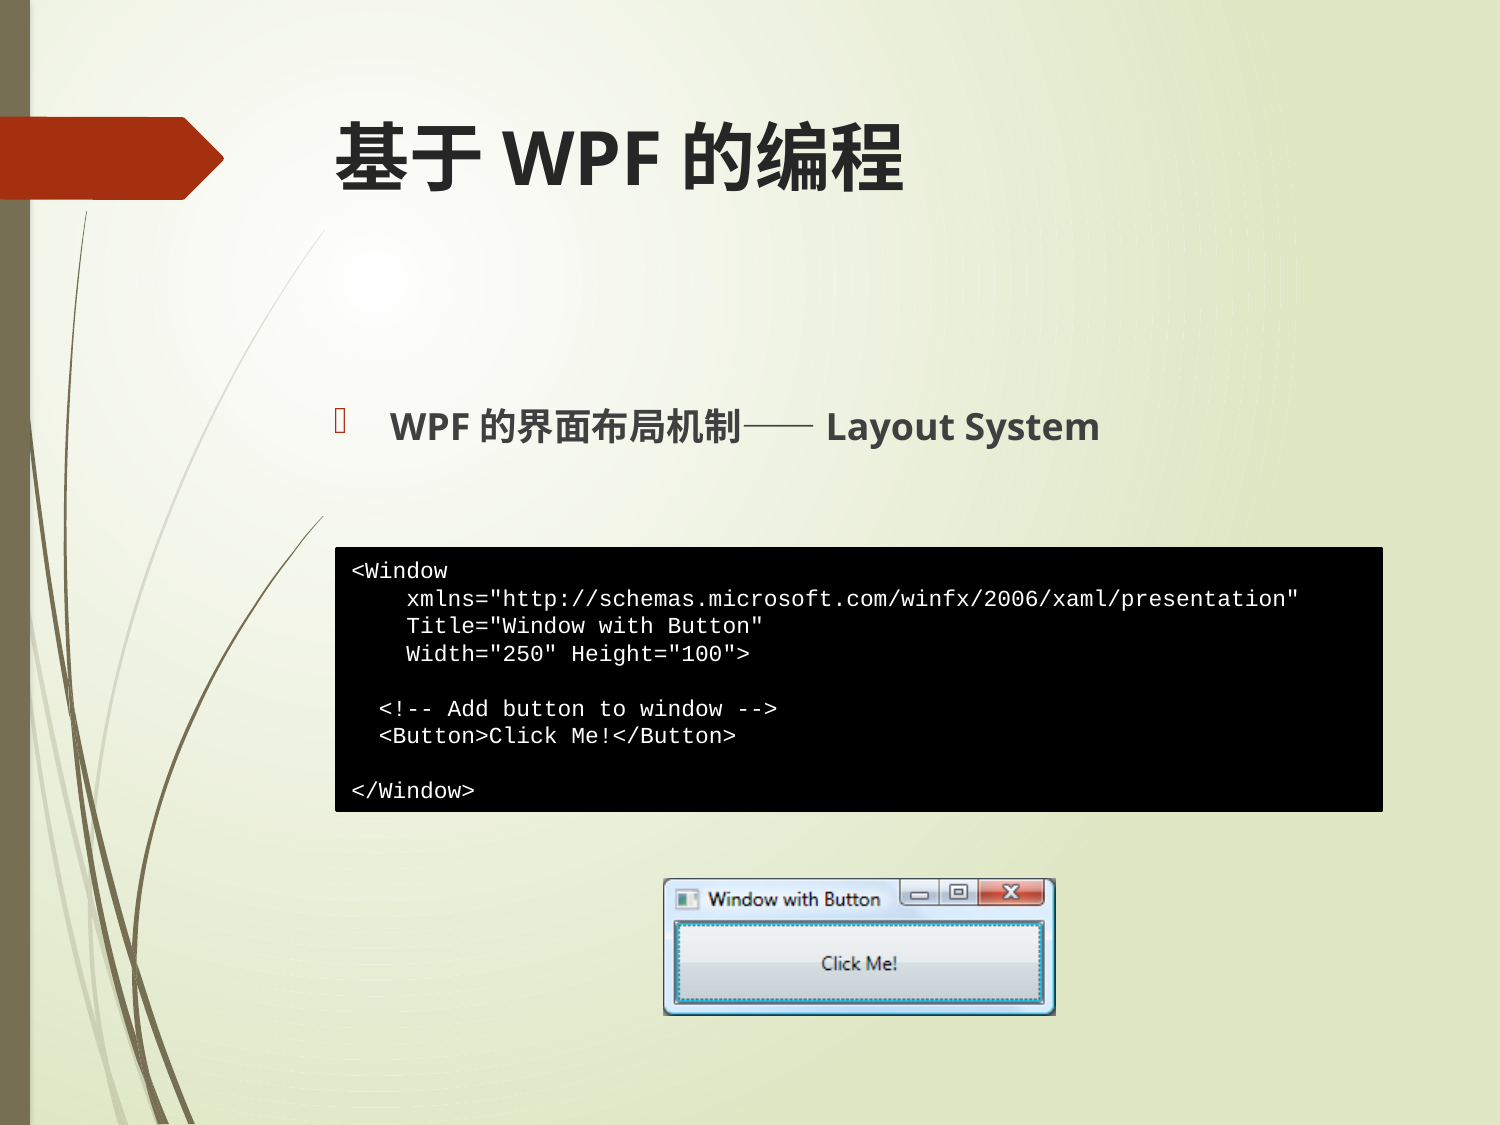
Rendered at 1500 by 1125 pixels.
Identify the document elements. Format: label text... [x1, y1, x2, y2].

picture [662, 878, 1056, 1017]
list WPF的界面布局机制——Layout System [318, 350, 1400, 970]
text_box <Window xmlns="http://schemas.microsoft.com/winfx/2006/xaml/presentation" Title="Window with Button" Width="250" Height="100"> <!-- Add button to window --> <Button>Click Me!</Button> </Window> [335, 547, 1383, 812]
title 基于WPF的编程 [319, 102, 1400, 313]
